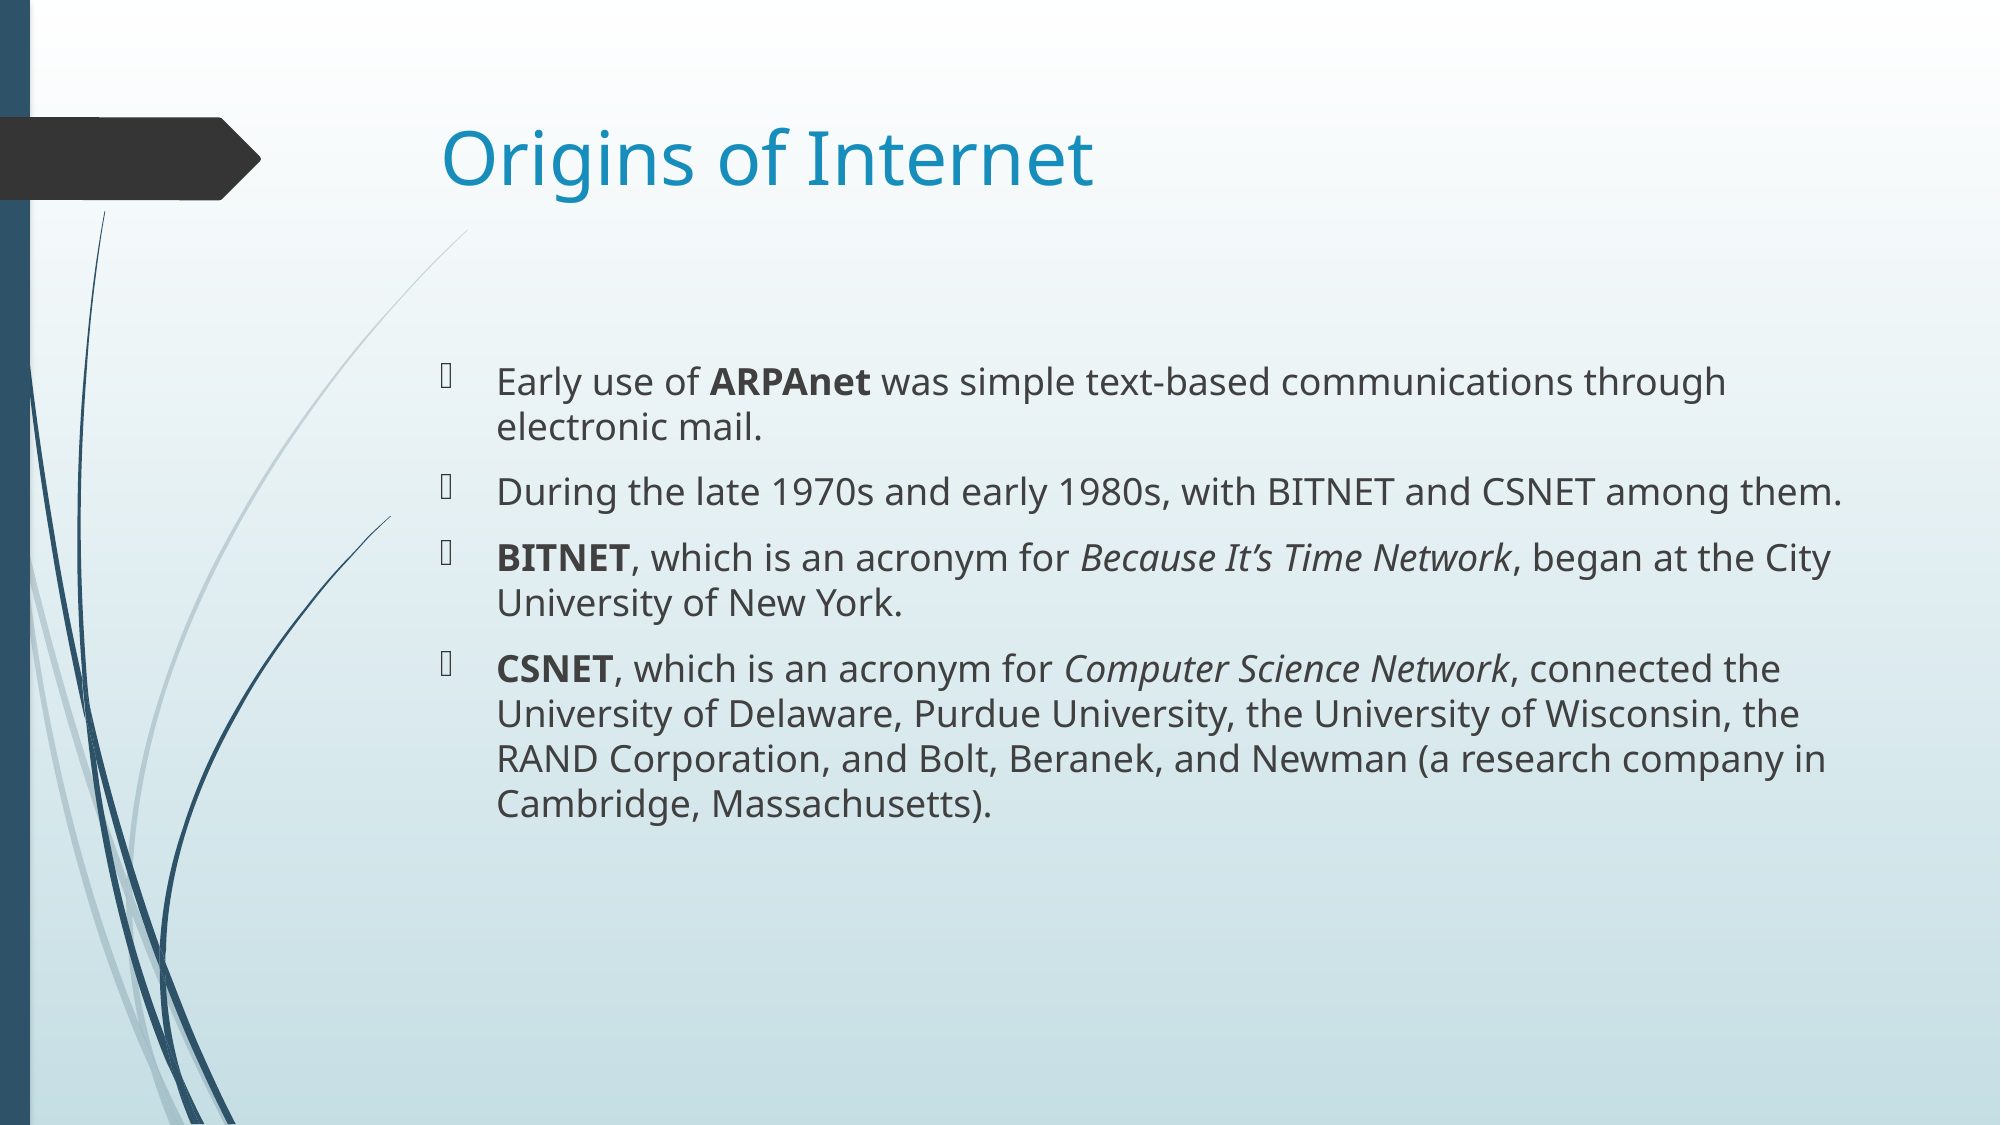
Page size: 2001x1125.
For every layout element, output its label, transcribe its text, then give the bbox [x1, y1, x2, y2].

list Early use of ARPAnet was simple text-based communications through electronic mail. During the late 1970s and early 1980s, with BITNET and CSNET among them. BITNET, which is an acronym for Because It’s Time Network, began at the City University of New York. CSNET, which is an acronym for Computer Science Network, connected the University of Delaware, Purdue University, the University of Wisconsin, the RAND Corporation, and Bolt, Beranek, and Newman (a research company in Cambridge, Massachusetts). [424, 350, 1888, 970]
title Origins of Internet [425, 102, 1888, 313]
